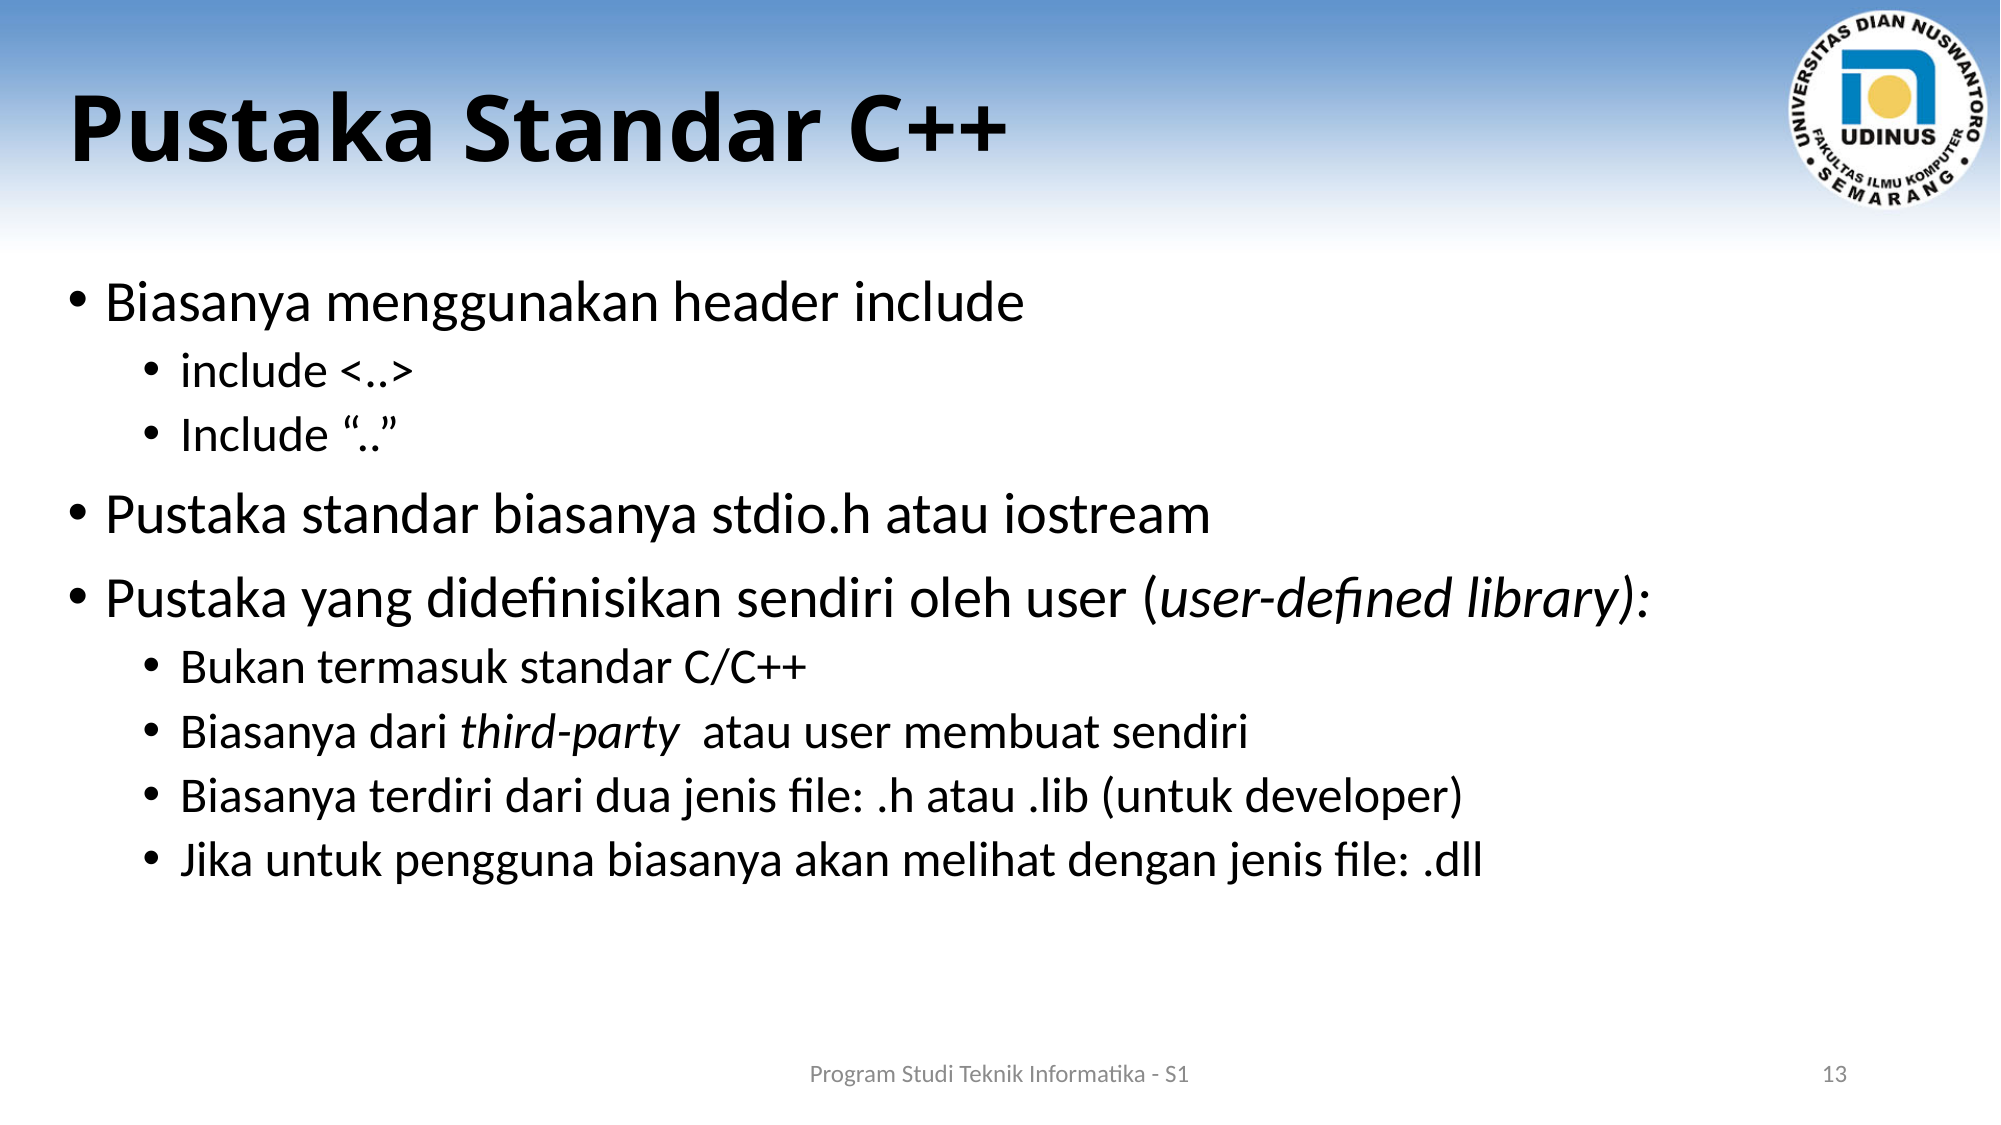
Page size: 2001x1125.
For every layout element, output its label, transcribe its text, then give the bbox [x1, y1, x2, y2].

picture [0, 0, 2000, 1125]
title Pustaka Standar C++ [52, 22, 1700, 241]
footer Program Studi Teknik Informatika - S1 [662, 1042, 1338, 1103]
slide_number 13 [1412, 1042, 1863, 1103]
list Biasanya menggunakan header include include <..> Include “..” Pustaka standar biasanya stdio.h atau iostream Pustaka yang didefinisikan sendiri oleh user (user-defined library): Bukan termasuk standar C/C++ Biasanya dari third-party atau user membuat sendiri Biasanya terdiri dari dua jenis file: .h atau .lib (untuk developer) Jika untuk pengguna biasanya akan melihat dengan jenis file: .dll [52, 263, 1953, 1021]
